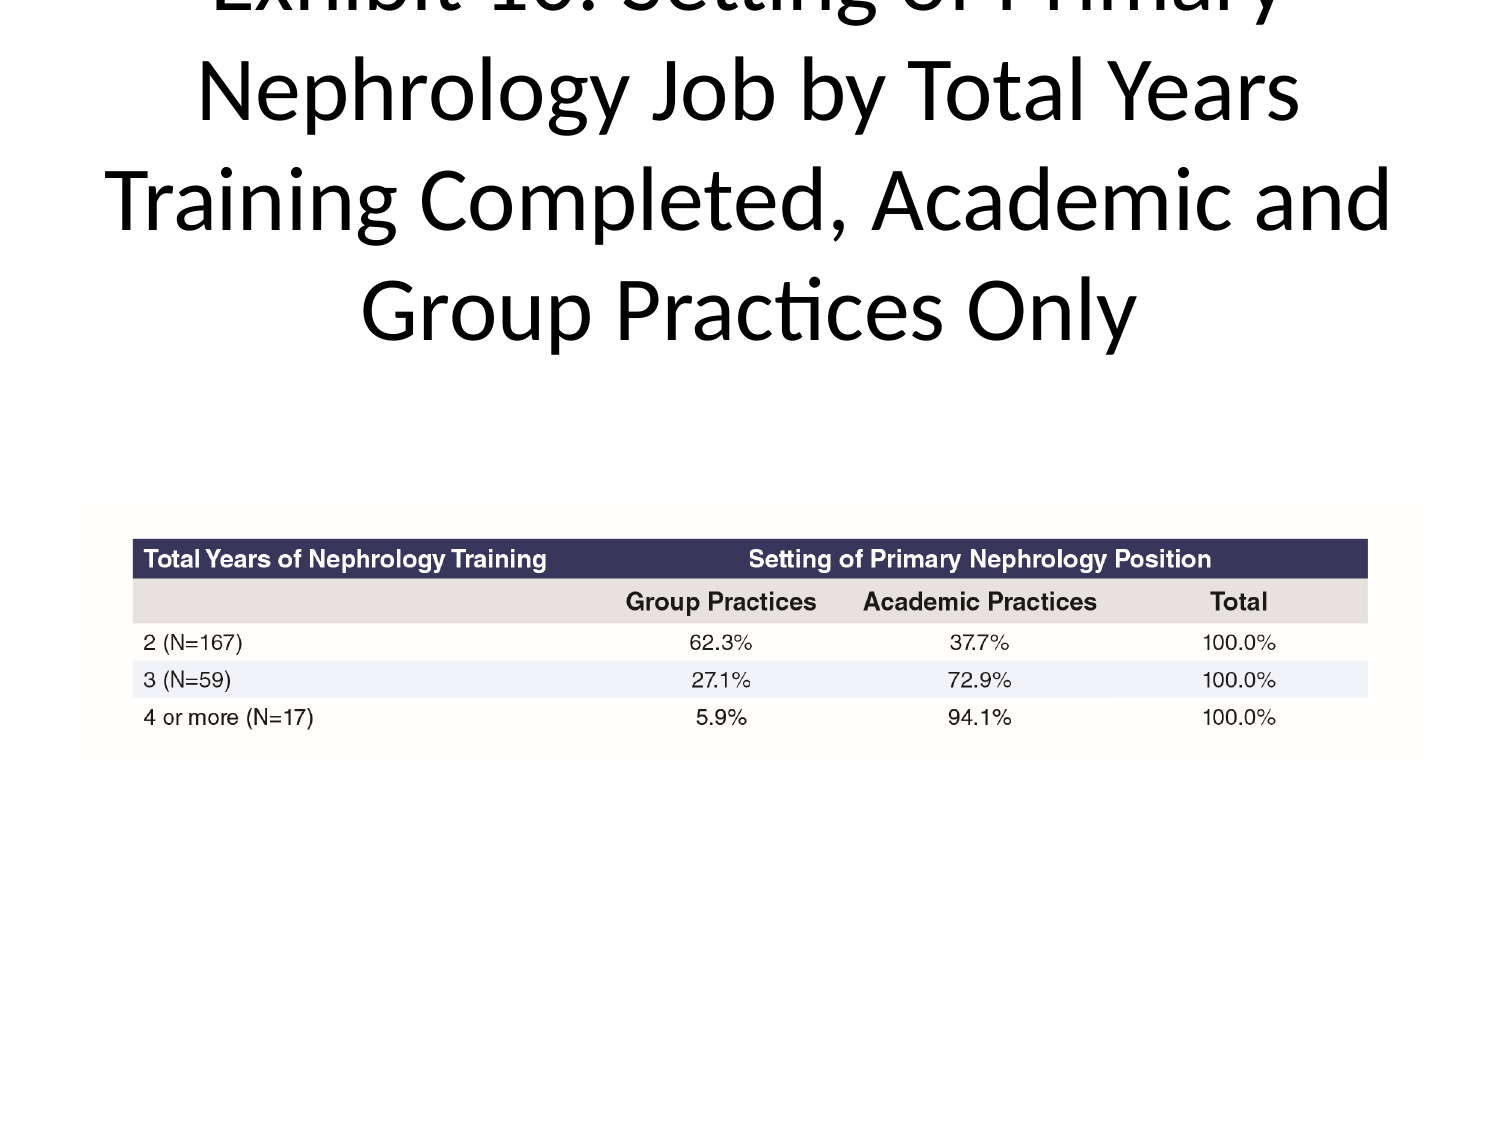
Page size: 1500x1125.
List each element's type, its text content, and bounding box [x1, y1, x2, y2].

title Exhibit 10: Setting of Primary Nephrology Job by Total Years Training Completed, Academic and Group Practices Only [75, 45, 1425, 233]
picture [74, 503, 1426, 763]
